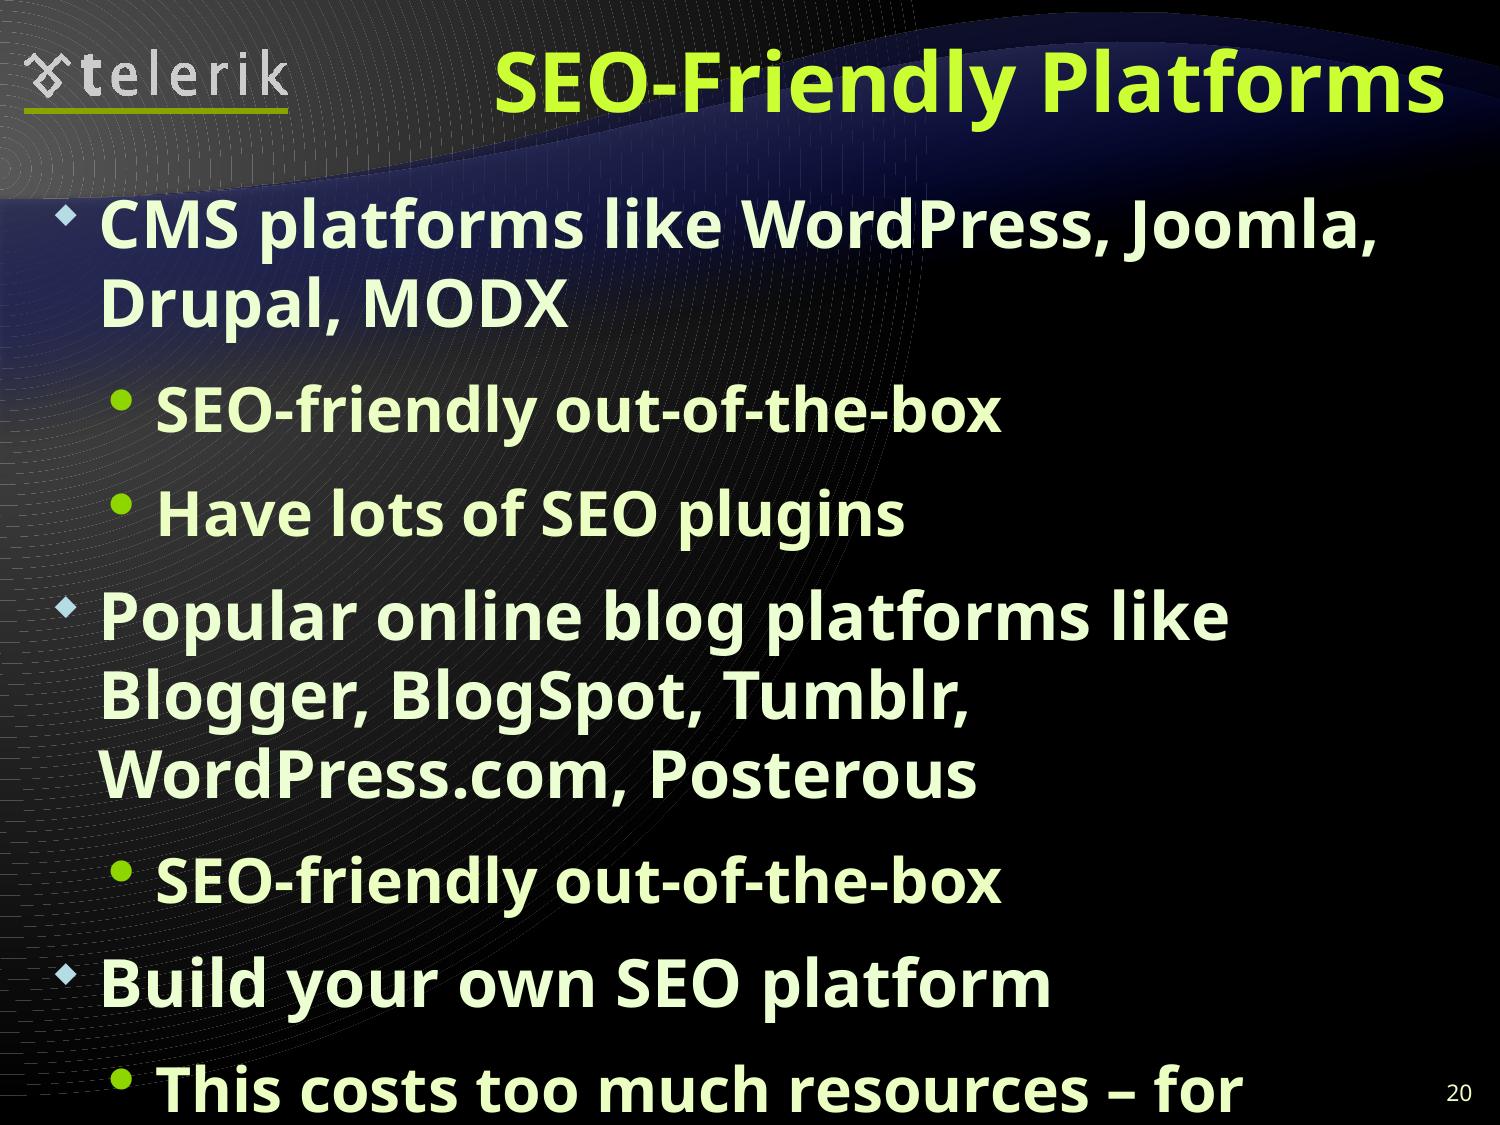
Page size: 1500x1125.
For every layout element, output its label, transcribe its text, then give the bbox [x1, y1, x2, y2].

picture [24, 49, 288, 114]
title SEO-Friendly Platforms [300, 12, 1463, 163]
slide_number 20 [1412, 1074, 1488, 1113]
list CMS platforms like WordPress, Joomla, Drupal, MODX SEO-friendly out-of-the-box Have lots of SEO plugins Popular online blog platforms like Blogger, BlogSpot, Tumblr, WordPress.com, Posterous SEO-friendly out-of-the-box Build your own SEO platform This costs too much resources – for experts only [37, 174, 1463, 1100]
